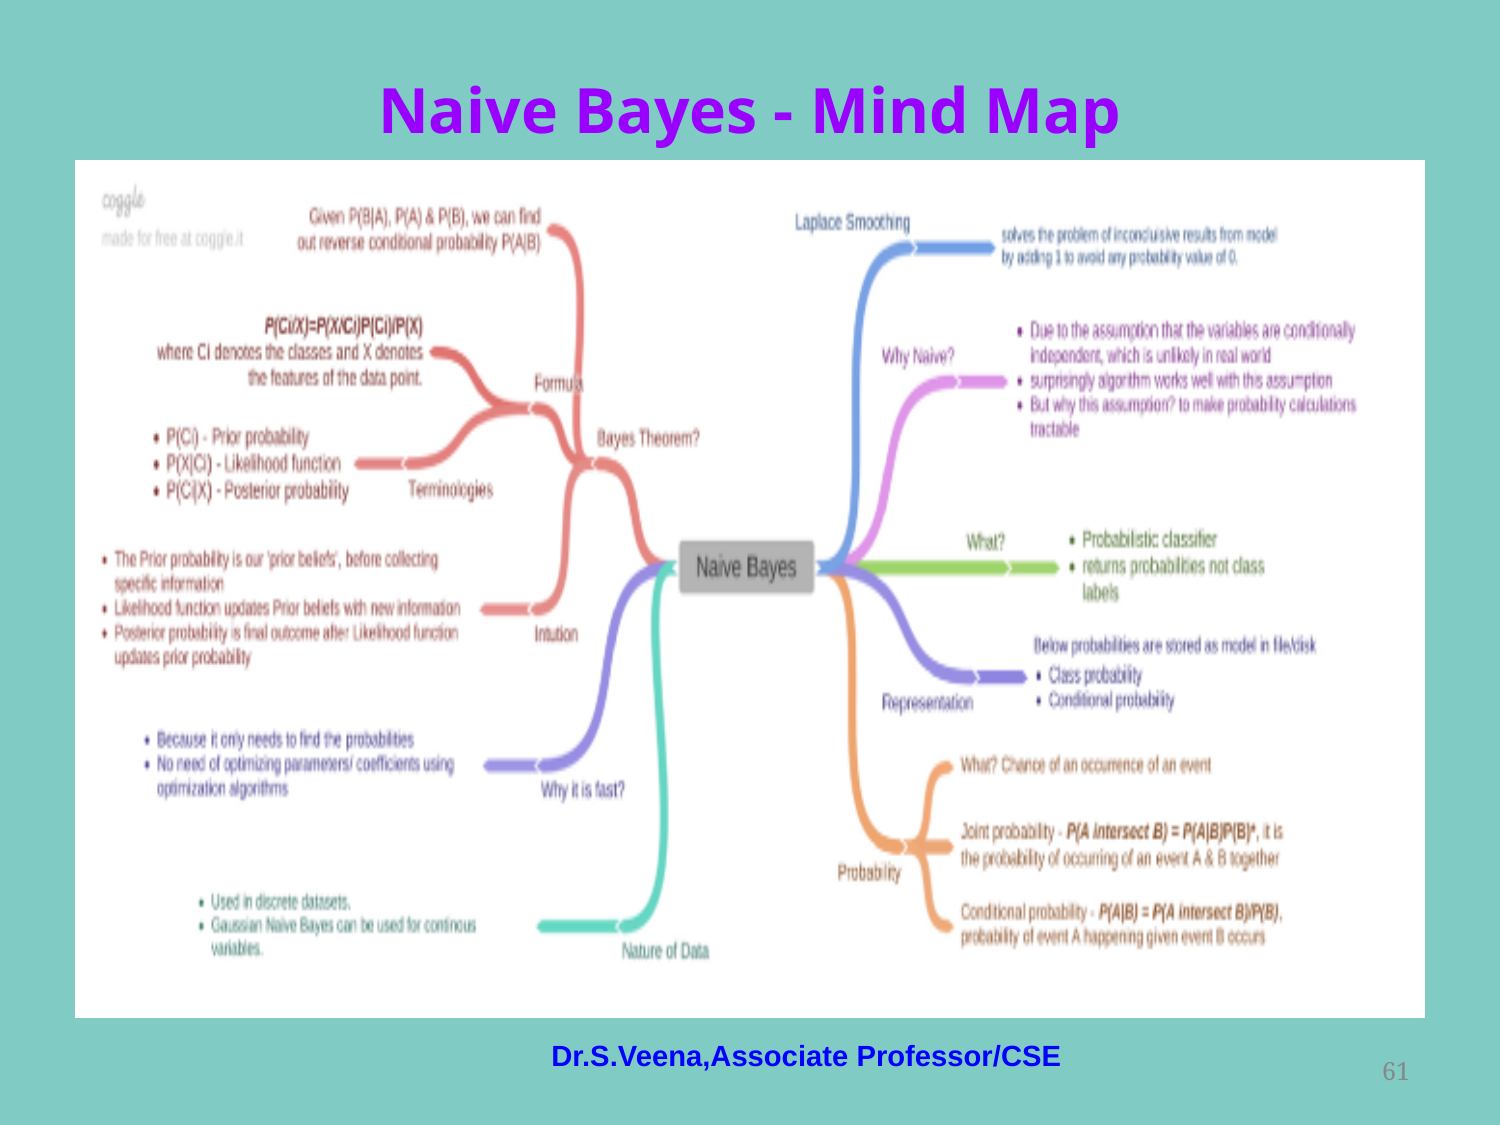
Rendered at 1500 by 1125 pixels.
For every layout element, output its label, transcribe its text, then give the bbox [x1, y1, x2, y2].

slide_number ‹#› [1101, 1042, 1425, 1103]
footer Dr.S.Veena,Associate Professor/CSE [512, 1042, 1101, 1103]
picture [74, 160, 1426, 1019]
title Naive Bayes - Mind Map [75, 45, 1425, 159]
